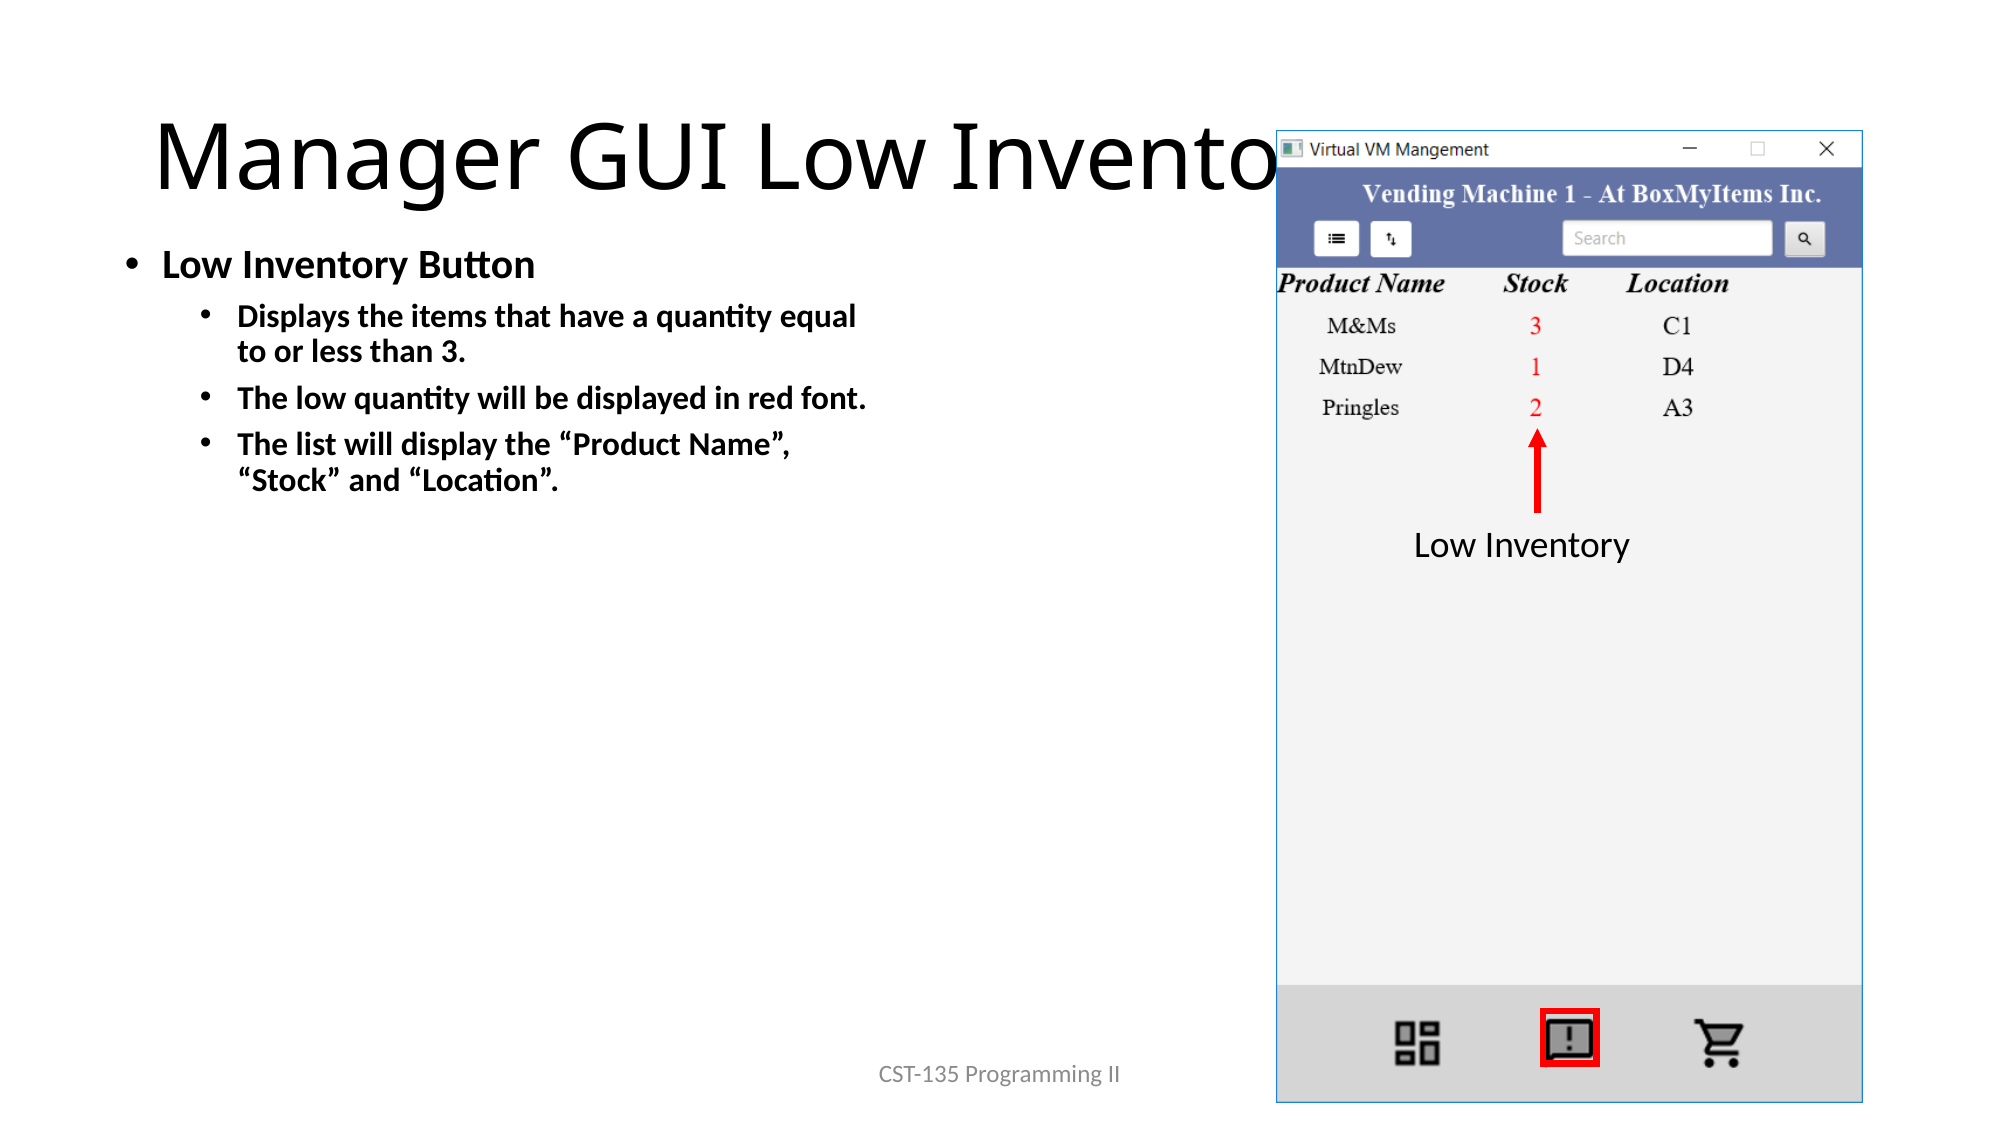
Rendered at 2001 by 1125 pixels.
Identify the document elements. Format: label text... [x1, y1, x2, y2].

title Manager GUI Low Inventory [137, 50, 1863, 269]
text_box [1276, 130, 1863, 1103]
text_box Low Inventory Button Displays the items that have a quantity equal to or less than 3. The low quantity will be displayed in red font. The list will display the “Product Name”, “Stock” and “Location”. [109, 235, 890, 1011]
footer CST-135 Programming II [662, 1042, 1276, 1103]
